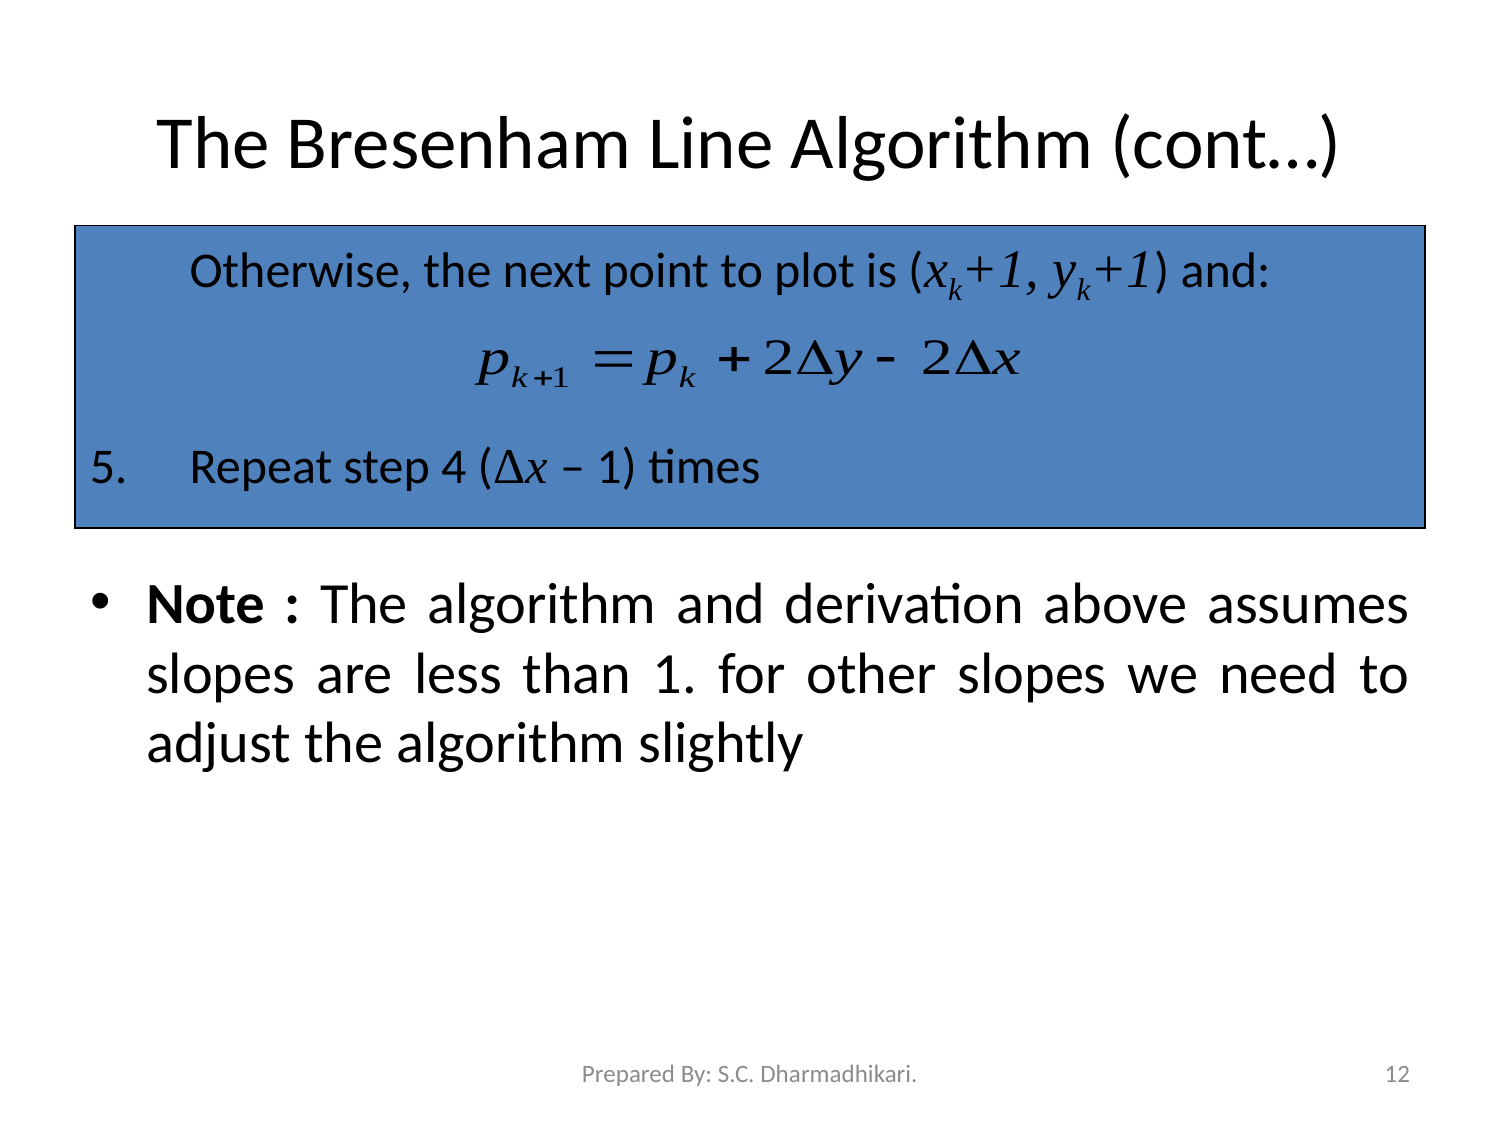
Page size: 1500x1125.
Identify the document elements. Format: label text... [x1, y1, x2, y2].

text_box Otherwise, the next point to plot is (xk+1, yk+1) and: Repeat step 4 (Δx – 1) times [74, 225, 1425, 529]
slide_number 12 [1074, 1042, 1425, 1103]
title The Bresenham Line Algorithm (cont…) [75, 45, 1425, 225]
list Note : The algorithm and derivation above assumes slopes are less than 1. for other slopes we need to adjust the algorithm slightly [75, 557, 1425, 963]
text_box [460, 323, 1035, 401]
footer Prepared By: S.C. Dharmadhikari. [512, 1042, 988, 1103]
